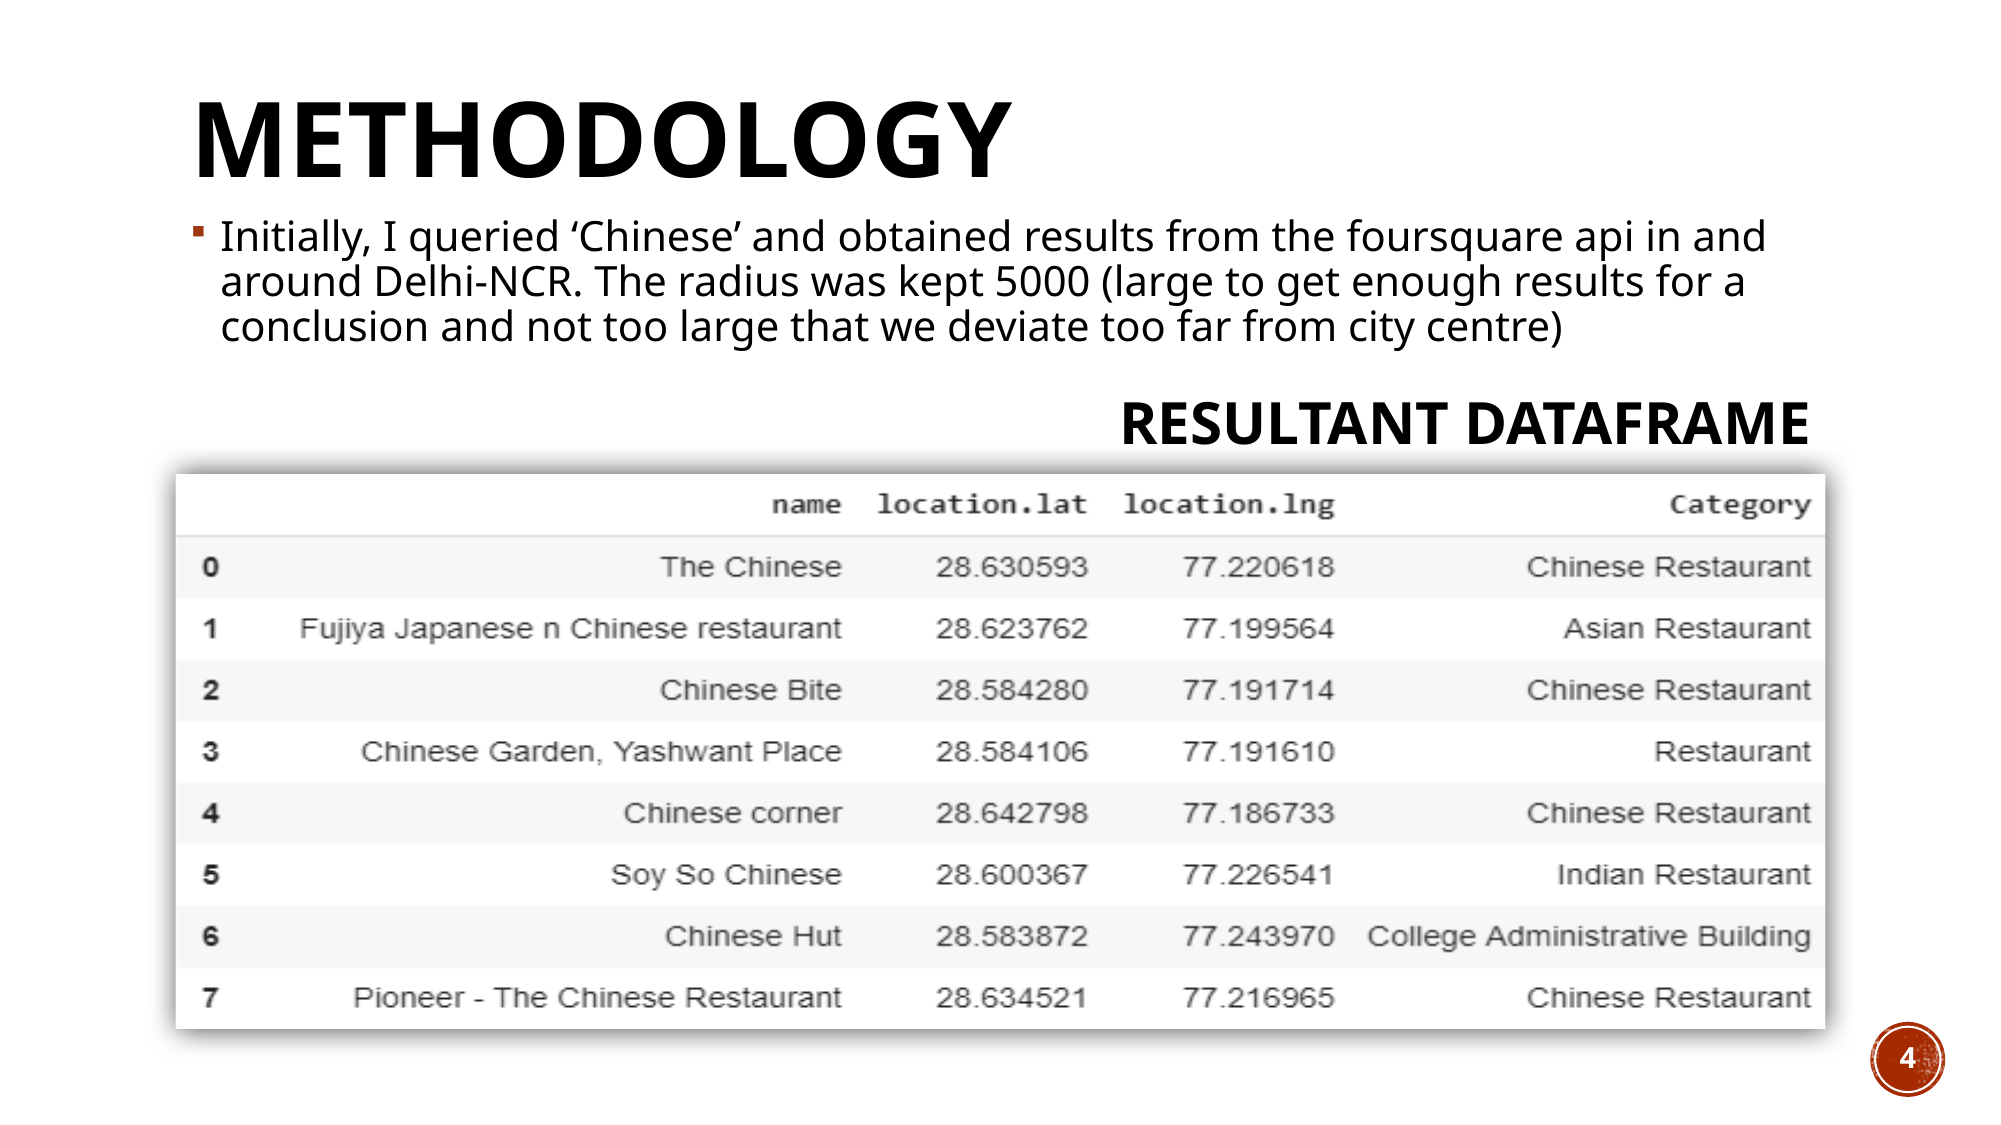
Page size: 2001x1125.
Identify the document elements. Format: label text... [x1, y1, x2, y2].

title Methodology [175, 79, 1826, 208]
list Initially, I queried ‘Chinese’ and obtained results from the foursquare api in and around Delhi-NCR. The radius was kept 5000 (large to get enough results for a conclusion and not too large that we deviate too far from city centre) [175, 208, 1826, 376]
slide_number 4 [1855, 1028, 1961, 1089]
picture [175, 475, 1824, 1028]
text_box Resultant DATAFRAME [175, 376, 1826, 455]
